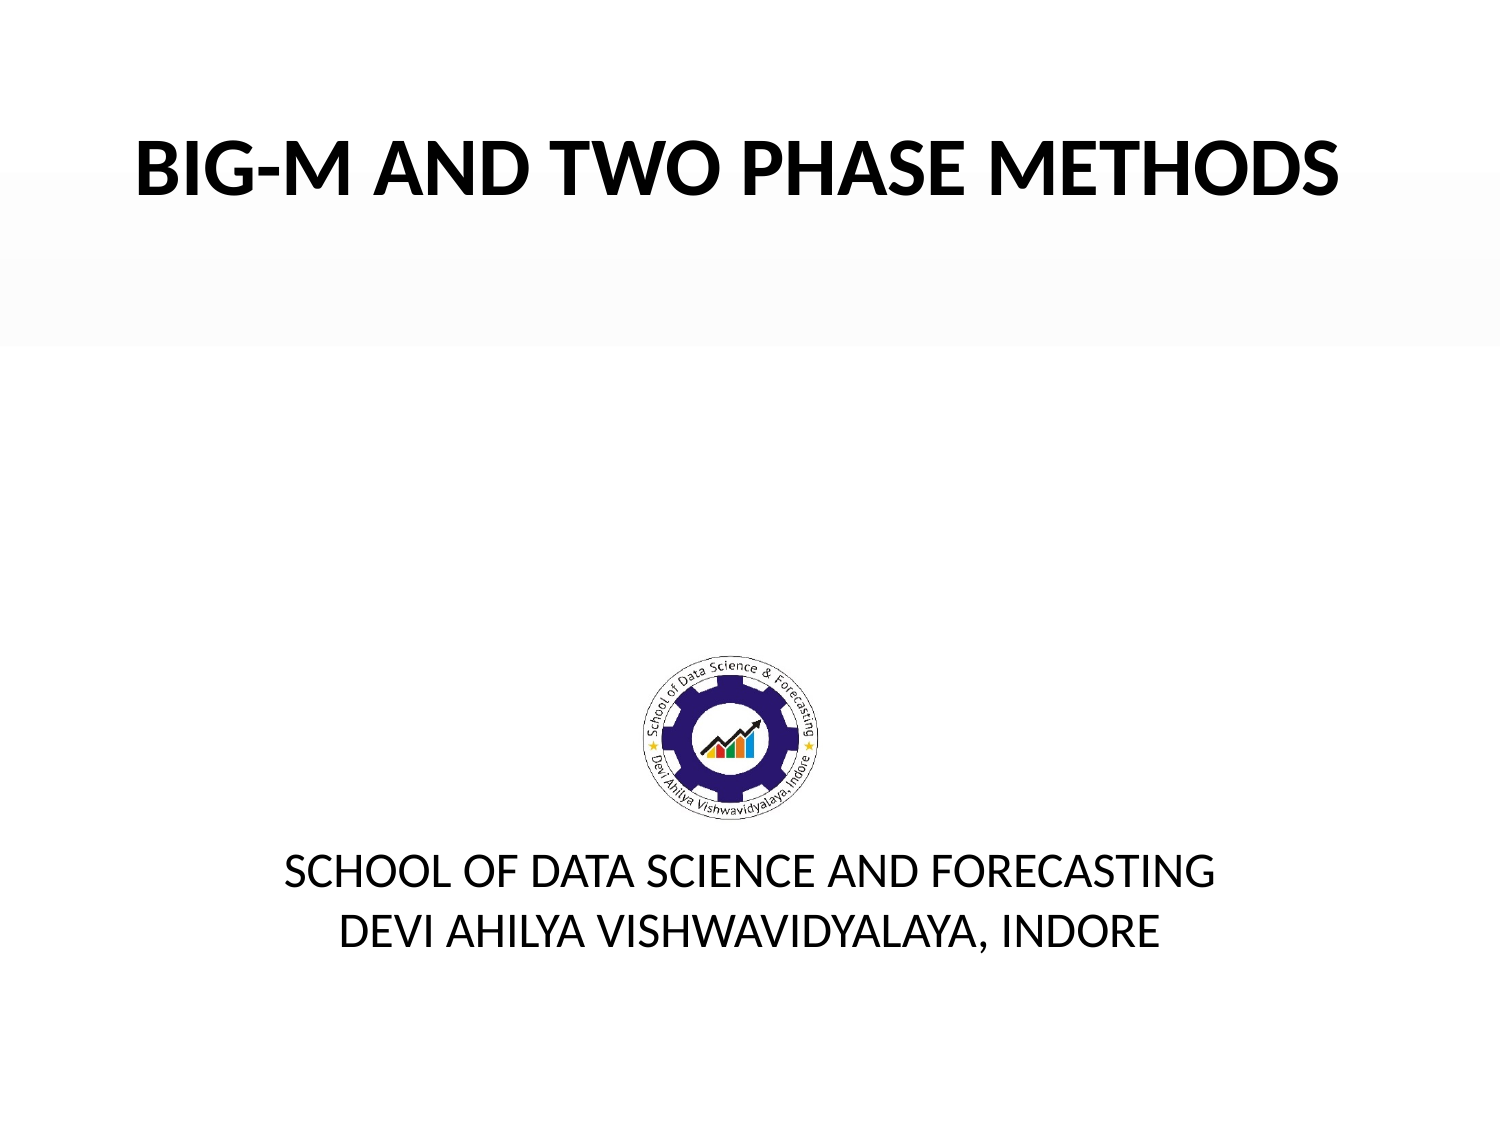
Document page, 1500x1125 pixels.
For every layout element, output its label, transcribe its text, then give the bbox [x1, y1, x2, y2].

title BIG-M AND TWO PHASE METHODS [99, 112, 1377, 275]
subtitle SCHOOL OF DATA SCIENCE AND FORECASTING DEVI AHILYA VISHWAVIDYALAYA, INDORE [156, 837, 1344, 970]
picture [637, 649, 823, 826]
